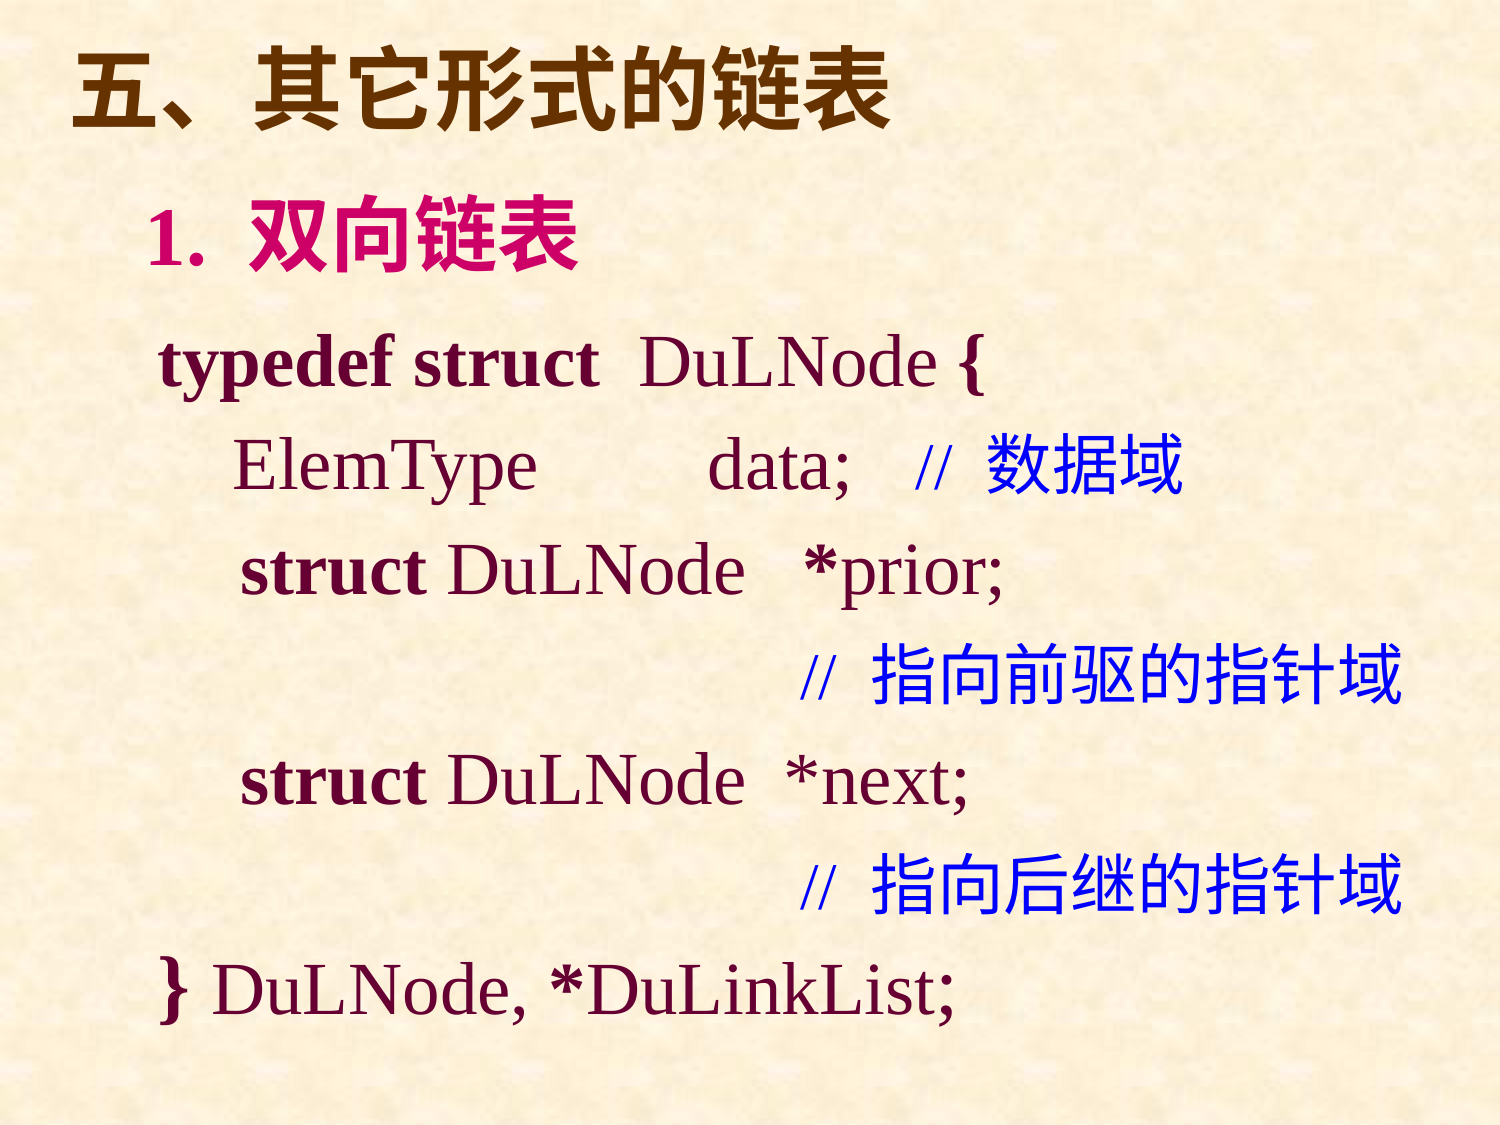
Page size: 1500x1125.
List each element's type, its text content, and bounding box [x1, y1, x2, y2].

text_box typedef struct DuLNode { ElemType data; // 数据域 struct DuLNode *prior; // 指向前驱的指针域 struct DuLNode *next; // 指向后继的指针域 } DuLNode, *DuLinkList; [142, 299, 1420, 1039]
picture [0, 0, 1500, 1125]
text_box 五、其它形式的链表 [53, 24, 910, 150]
text_box 1. 双向链表 [117, 174, 596, 290]
